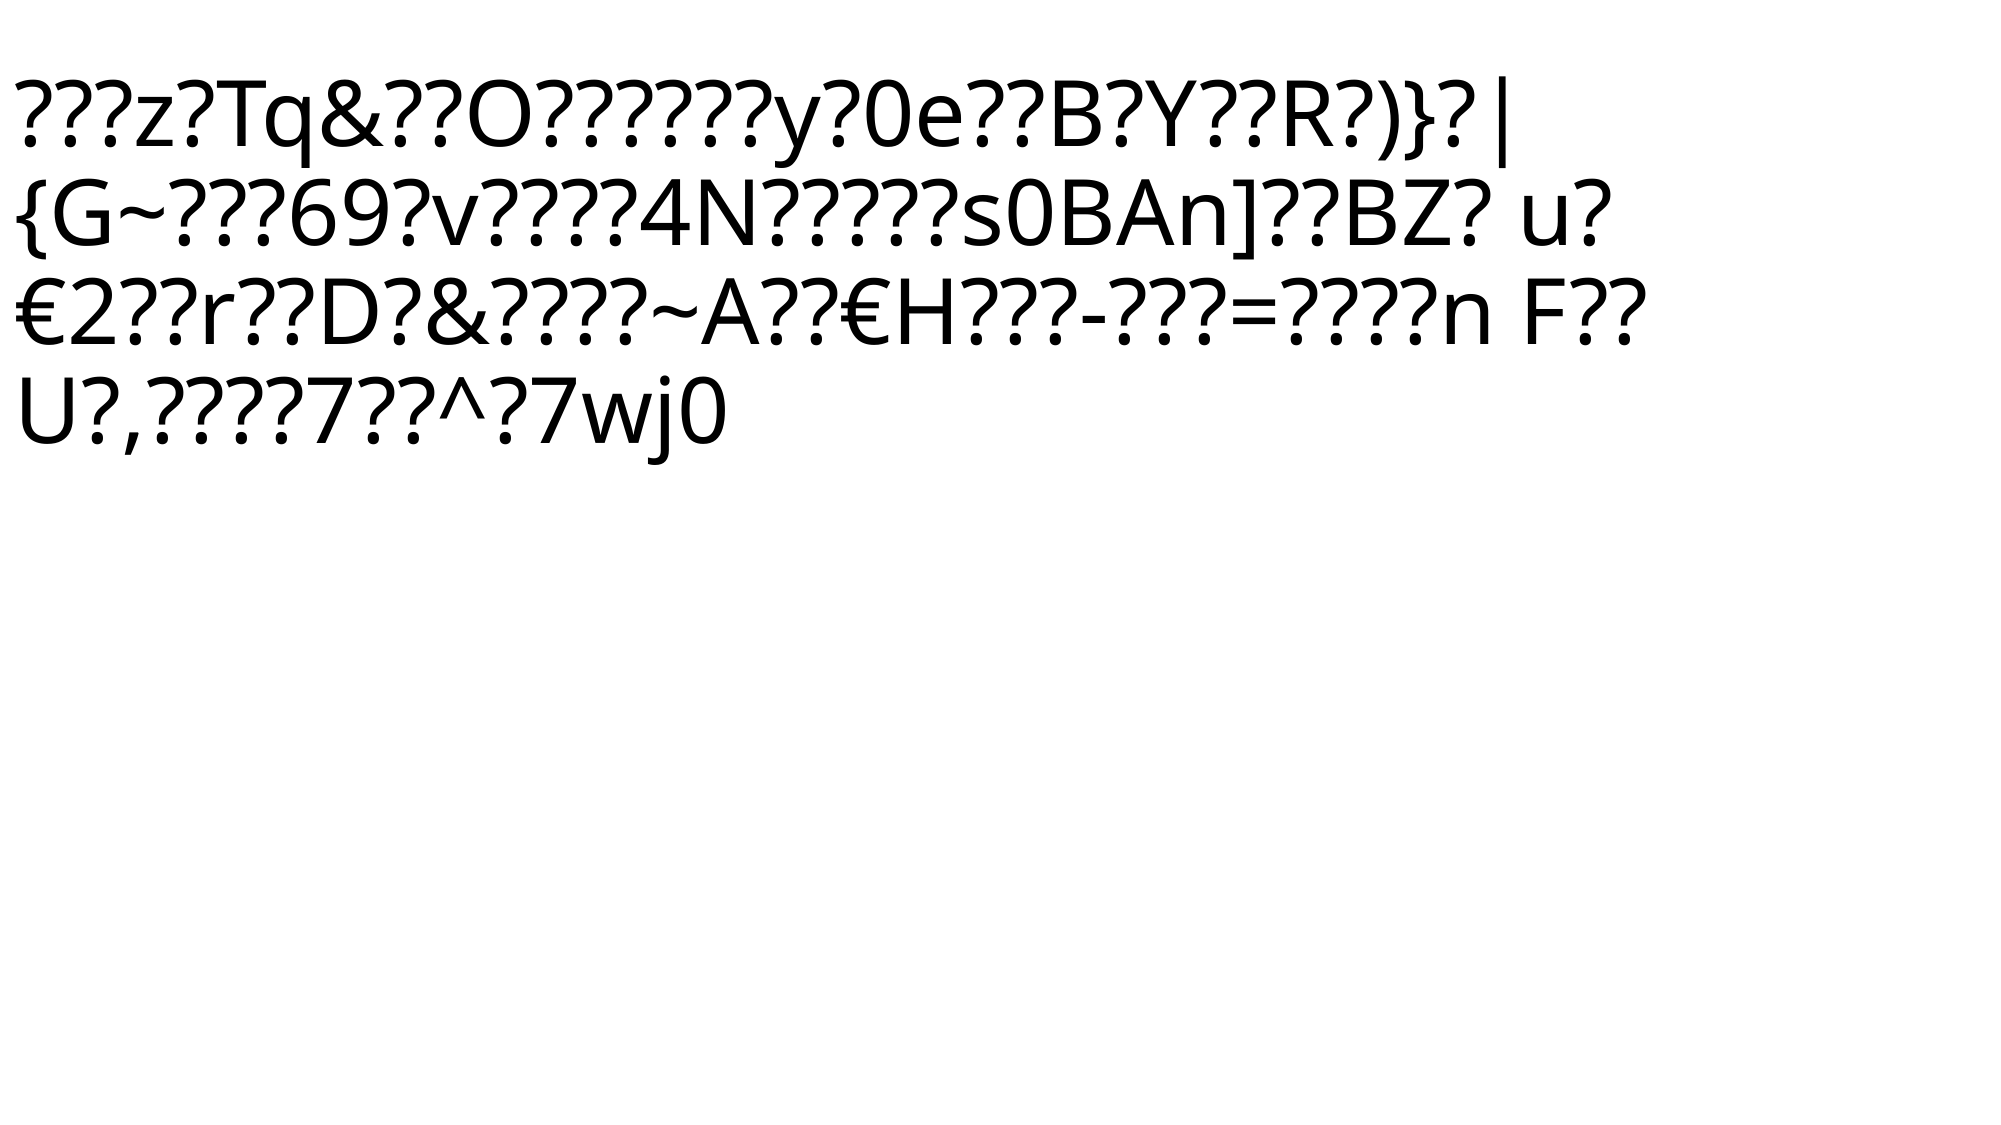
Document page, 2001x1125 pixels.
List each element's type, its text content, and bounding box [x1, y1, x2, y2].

title ???z?Tq&??O??????y?0e??B?Y??R?)}?|{G~???69?v????4N?????s0BAn]??BZ? u?€2??r??D?&????~A??€H???-???=????n F??U?,????7??^?7wj0 [0, 59, 1725, 278]
